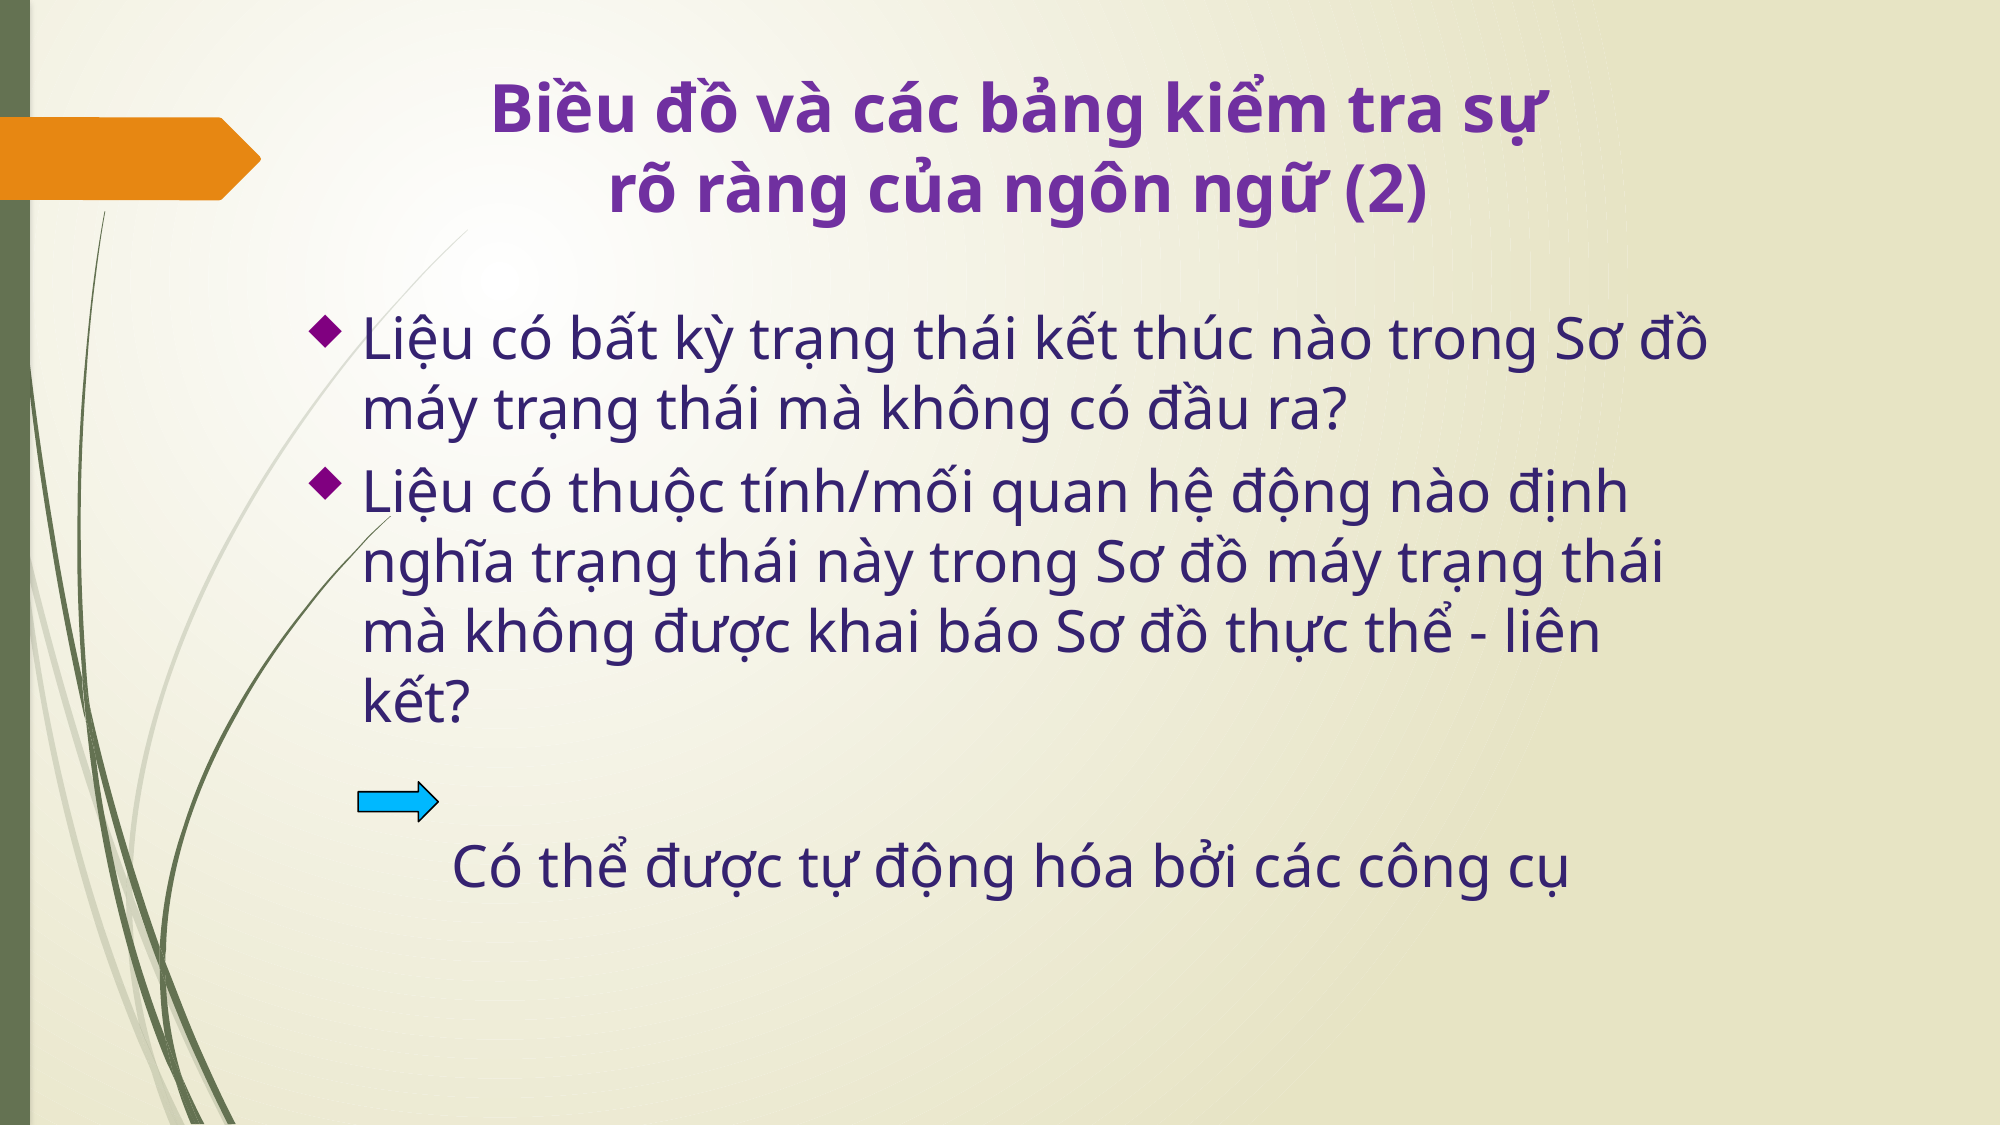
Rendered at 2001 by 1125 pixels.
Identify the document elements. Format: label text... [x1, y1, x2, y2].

text_box [358, 781, 439, 822]
list Liệu có bất kỳ trạng thái kết thúc nào trong Sơ đồ máy trạng thái mà không có đầu ra? Liệu có thuộc tính/mối quan hệ động nào định nghĩa trạng thái này trong Sơ đồ máy trạng thái mà không được khai báo Sơ đồ thực thể - liên kết? Có thể được tự động hóa bởi các công cụ [290, 293, 1741, 1041]
title Biều đồ và các bảng kiểm tra sự rõ ràng của ngôn ngữ (2) [445, 58, 1585, 158]
